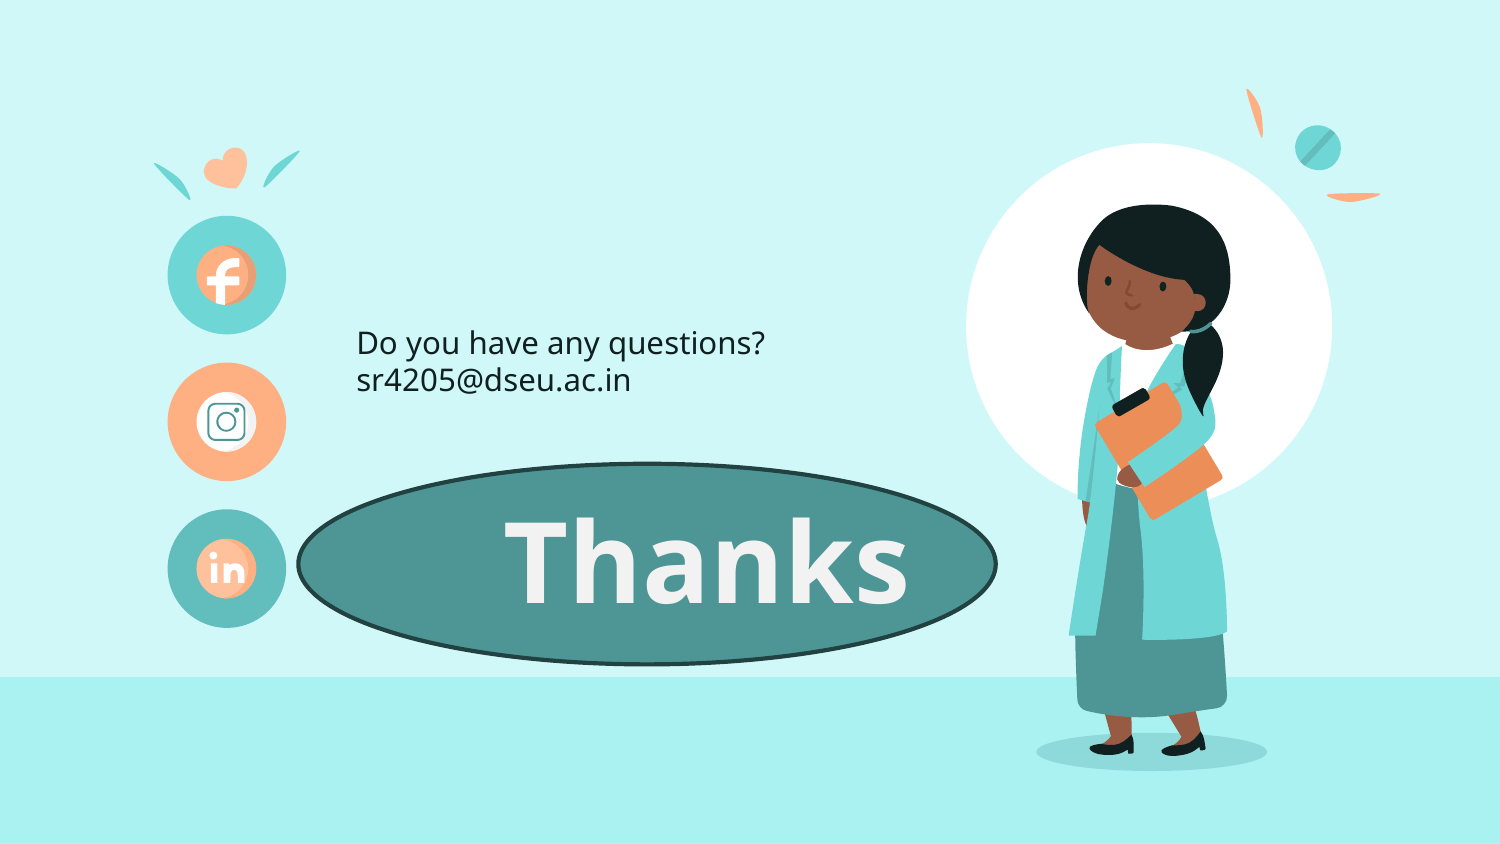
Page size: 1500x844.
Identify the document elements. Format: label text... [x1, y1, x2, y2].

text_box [965, 142, 1333, 772]
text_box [196, 538, 258, 599]
text_box [167, 509, 287, 628]
subtitle Do you have any questions? sr4205@dseu.ac.in [341, 307, 960, 496]
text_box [196, 391, 258, 452]
text_box [167, 215, 287, 335]
text_box [296, 496, 930, 667]
text_box [167, 362, 287, 482]
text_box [196, 244, 258, 306]
title Thanks [488, 496, 960, 625]
